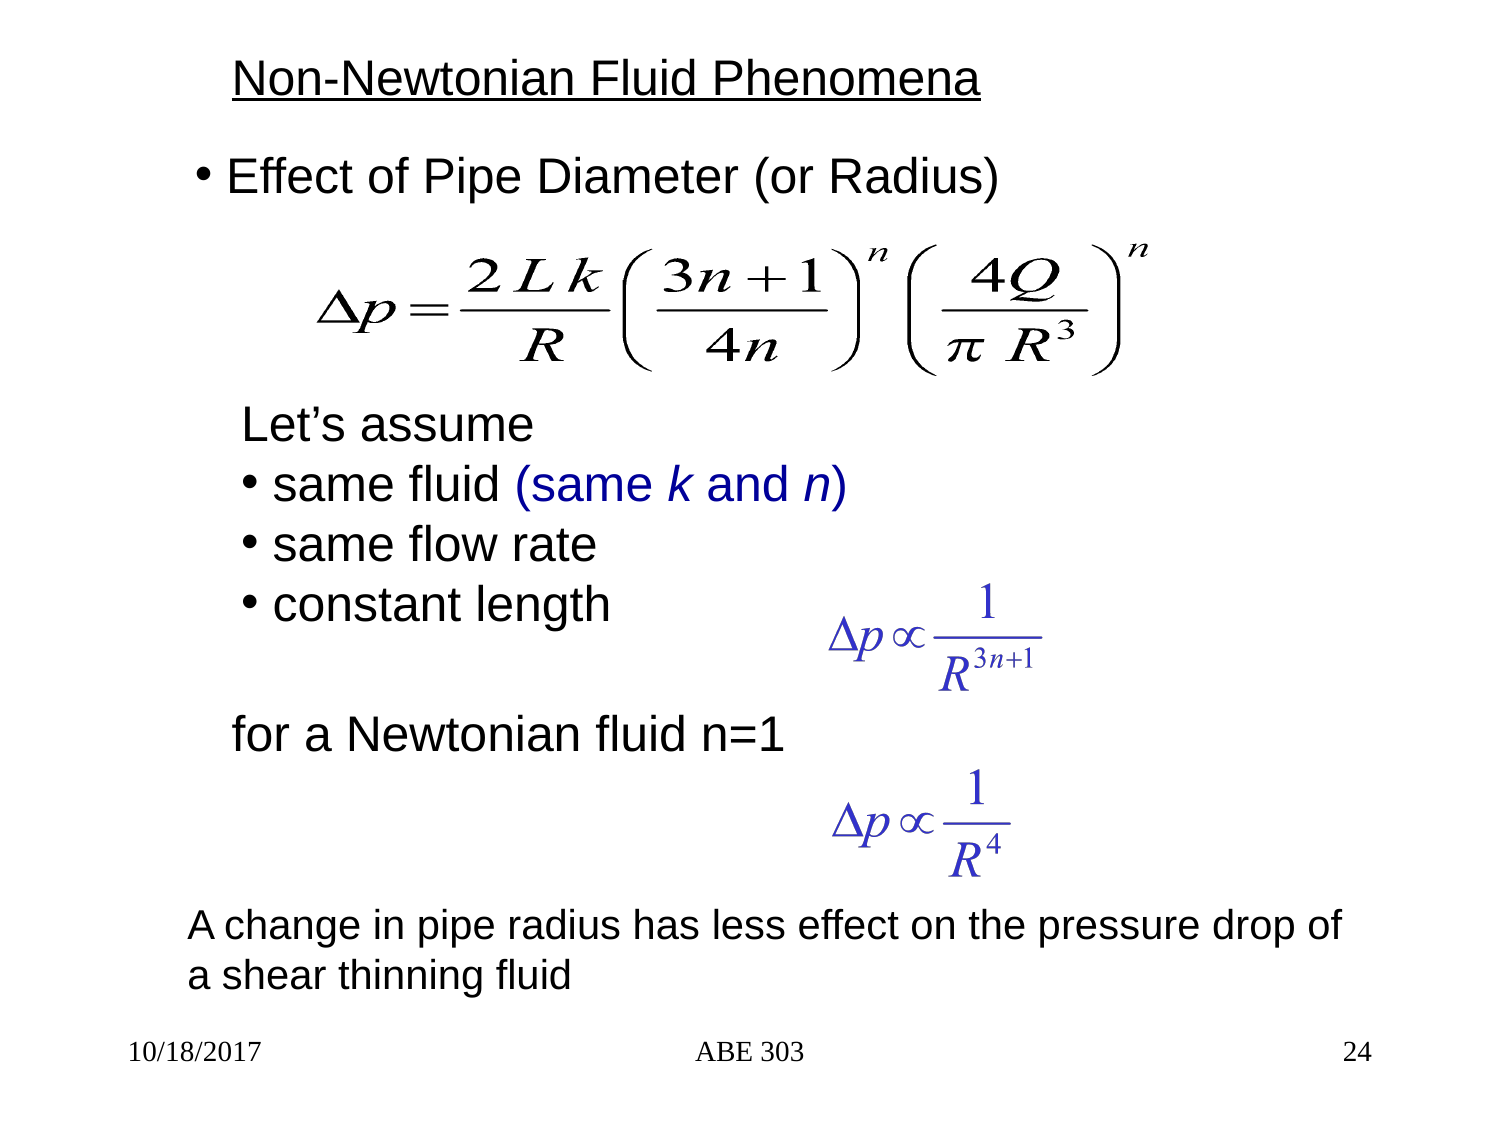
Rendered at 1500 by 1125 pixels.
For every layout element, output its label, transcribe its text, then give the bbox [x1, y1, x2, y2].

text_box Non-Newtonian Fluid Phenomena [216, 37, 1259, 94]
text_box A change in pipe radius has less effect on the pressure drop of a shear thinning fluid [172, 890, 1360, 1006]
picture [820, 569, 1051, 697]
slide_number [112, 1025, 425, 1100]
text_box Effect of Pipe Diameter (or Radius) [179, 136, 1296, 193]
slide_number ‹#› [1074, 1025, 1388, 1100]
picture [304, 223, 1163, 384]
footer ABE 303 [512, 1025, 988, 1100]
picture [823, 755, 1019, 883]
text_box for a Newtonian fluid n=1 [216, 693, 997, 751]
text_box Let’s assume same fluid (same k and n) same flow rate constant length [226, 383, 864, 639]
